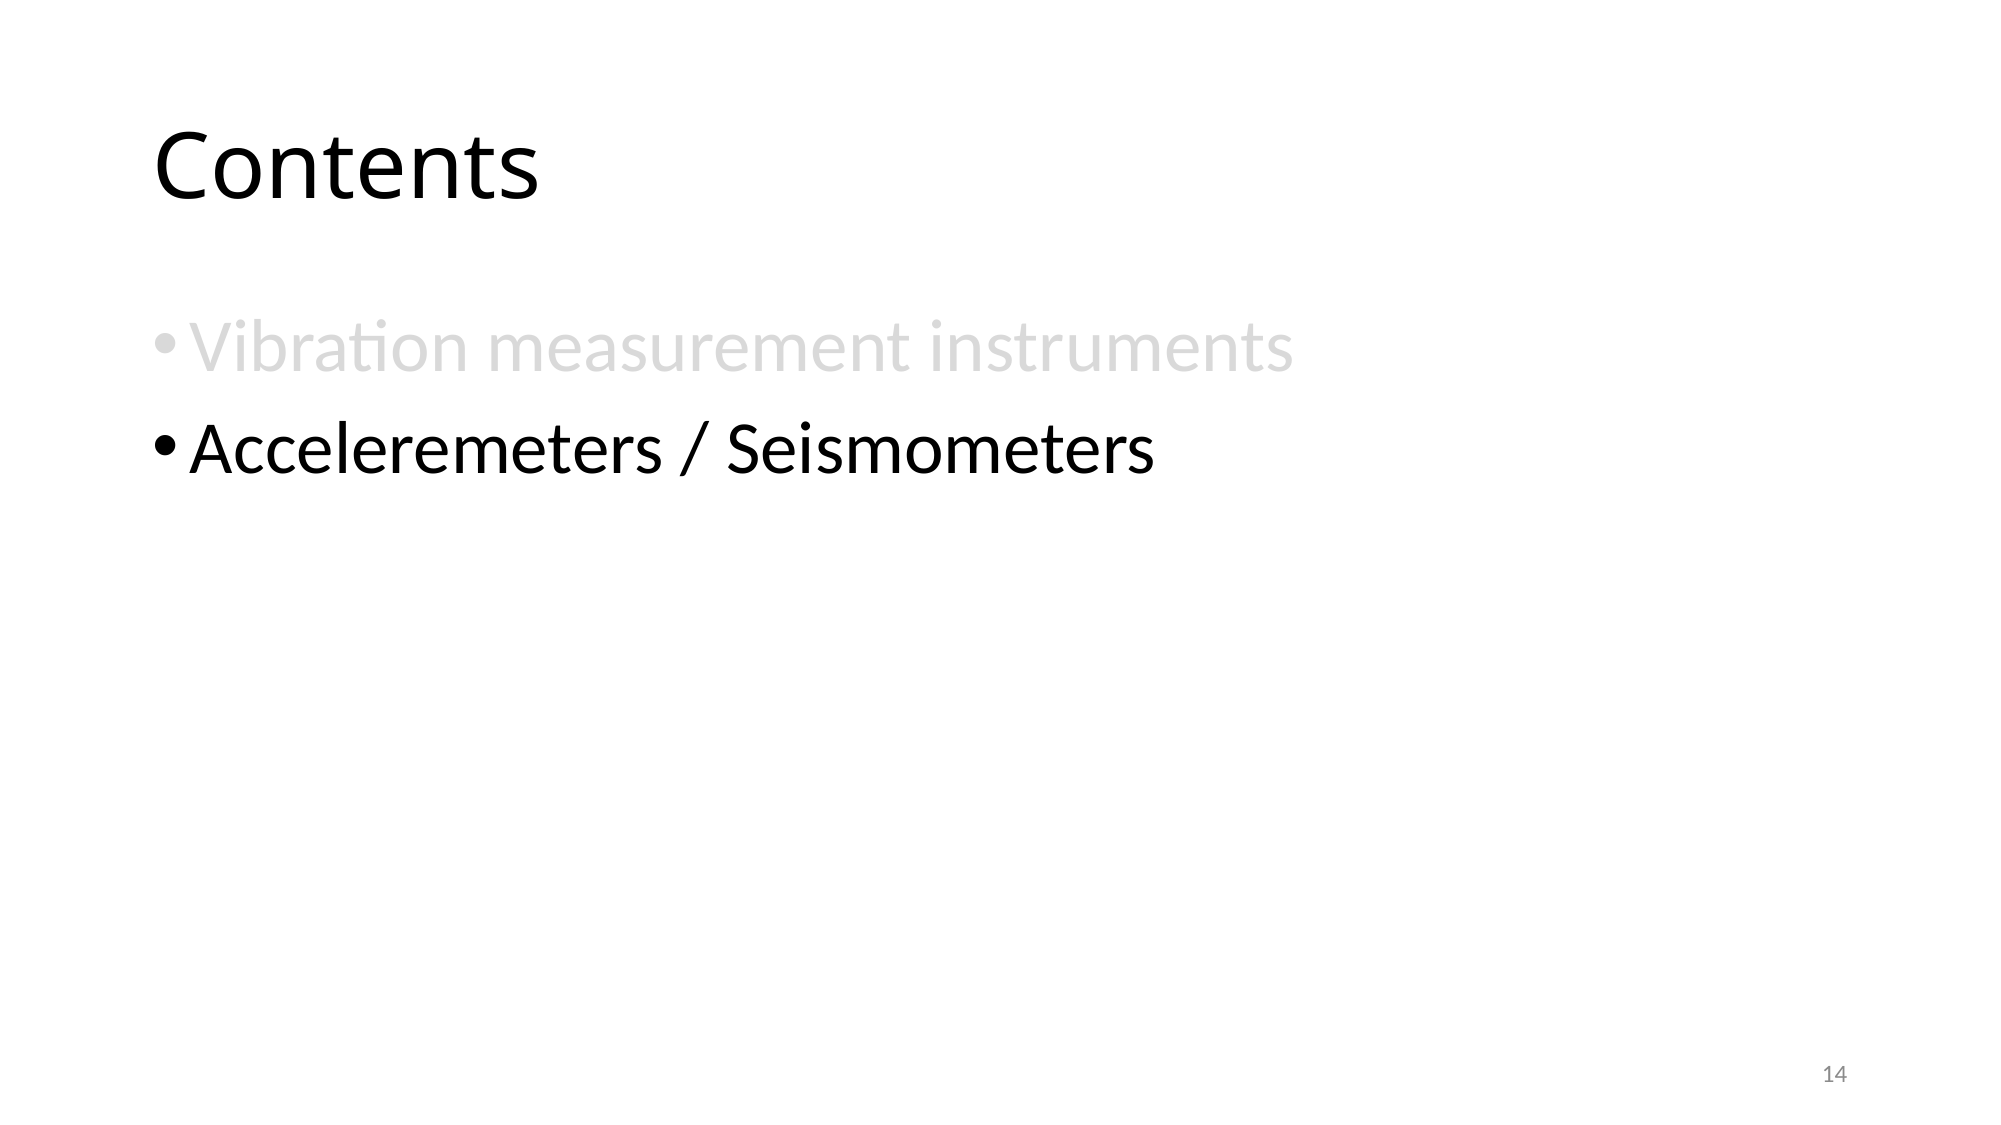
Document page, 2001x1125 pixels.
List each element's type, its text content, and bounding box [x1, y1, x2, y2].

list Vibration measurement instruments Acceleremeters / Seismometers [137, 299, 1863, 1014]
slide_number 14 [1412, 1042, 1863, 1103]
title Contents [137, 59, 1863, 278]
